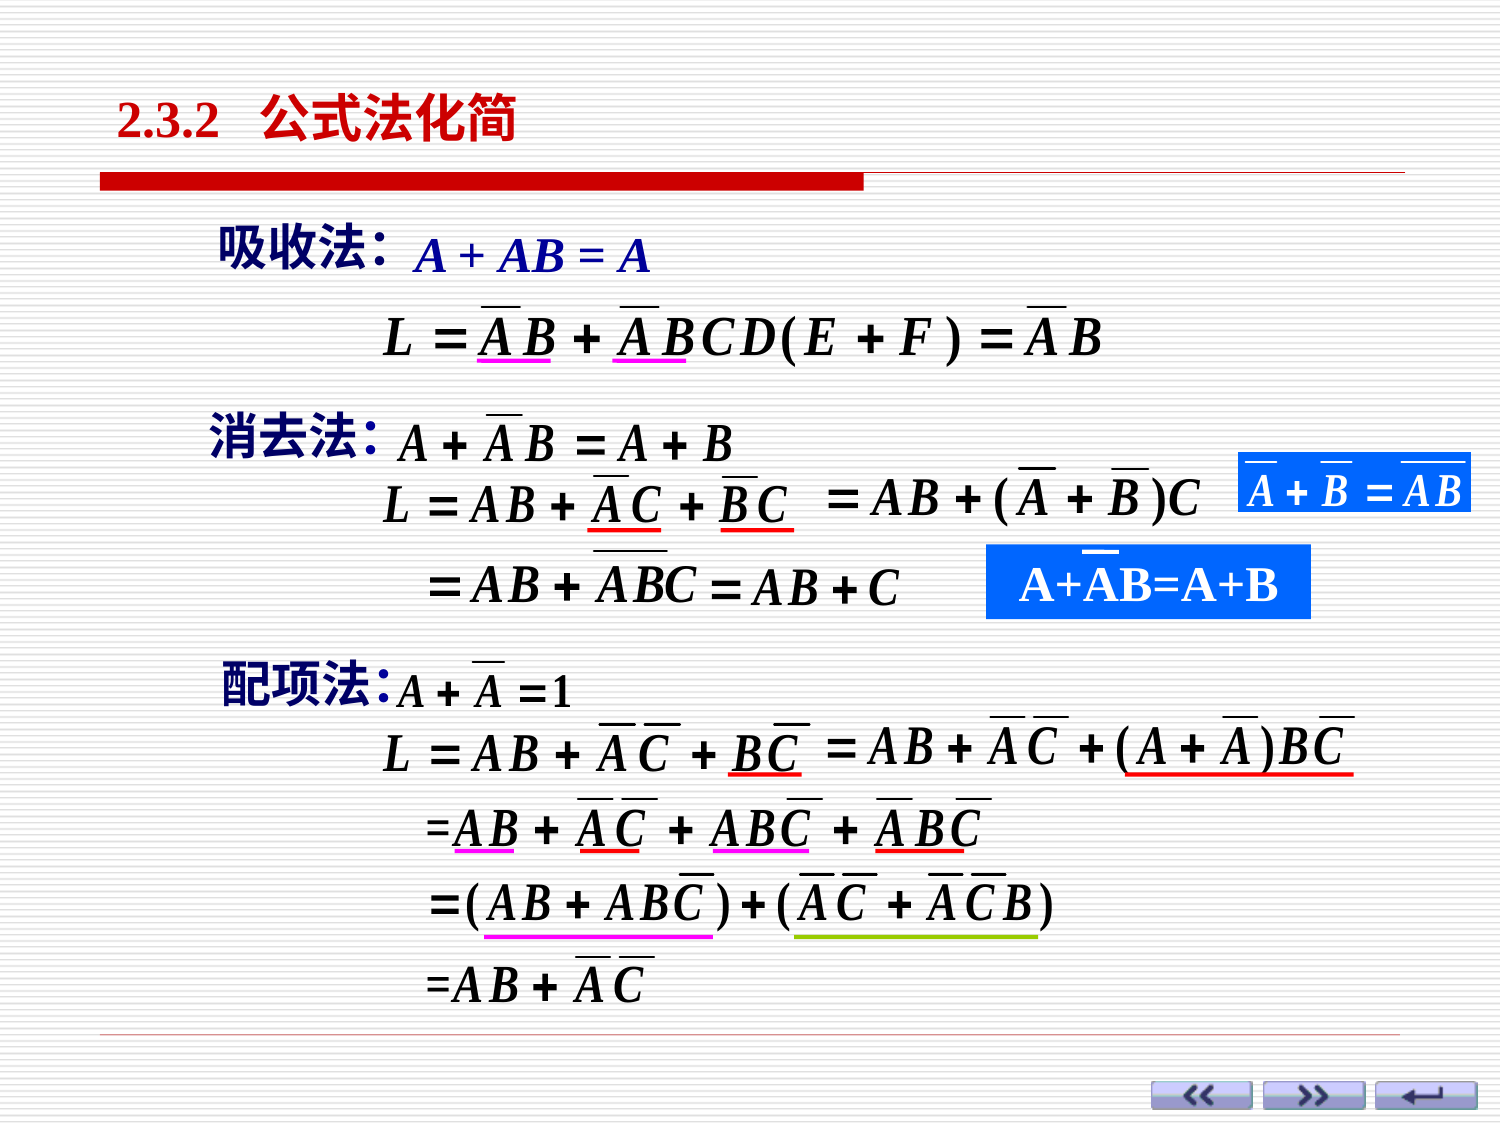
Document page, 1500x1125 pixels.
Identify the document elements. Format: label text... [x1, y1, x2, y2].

text_box A + AB = A [399, 214, 688, 290]
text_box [373, 463, 802, 534]
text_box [985, 544, 1312, 620]
text_box 2.3.2 公式法化简 [88, 78, 1439, 156]
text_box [372, 293, 1114, 376]
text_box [373, 703, 1363, 785]
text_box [417, 946, 662, 1014]
text_box 配项法： [182, 644, 448, 720]
text_box 消去法： [193, 397, 434, 472]
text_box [419, 861, 1059, 941]
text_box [417, 541, 708, 614]
picture [0, 0, 1500, 1125]
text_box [387, 401, 746, 461]
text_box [699, 555, 915, 617]
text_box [387, 651, 580, 702]
text_box 吸收法： [202, 208, 443, 283]
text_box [1237, 451, 1471, 512]
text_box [417, 786, 998, 857]
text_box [816, 455, 1216, 535]
